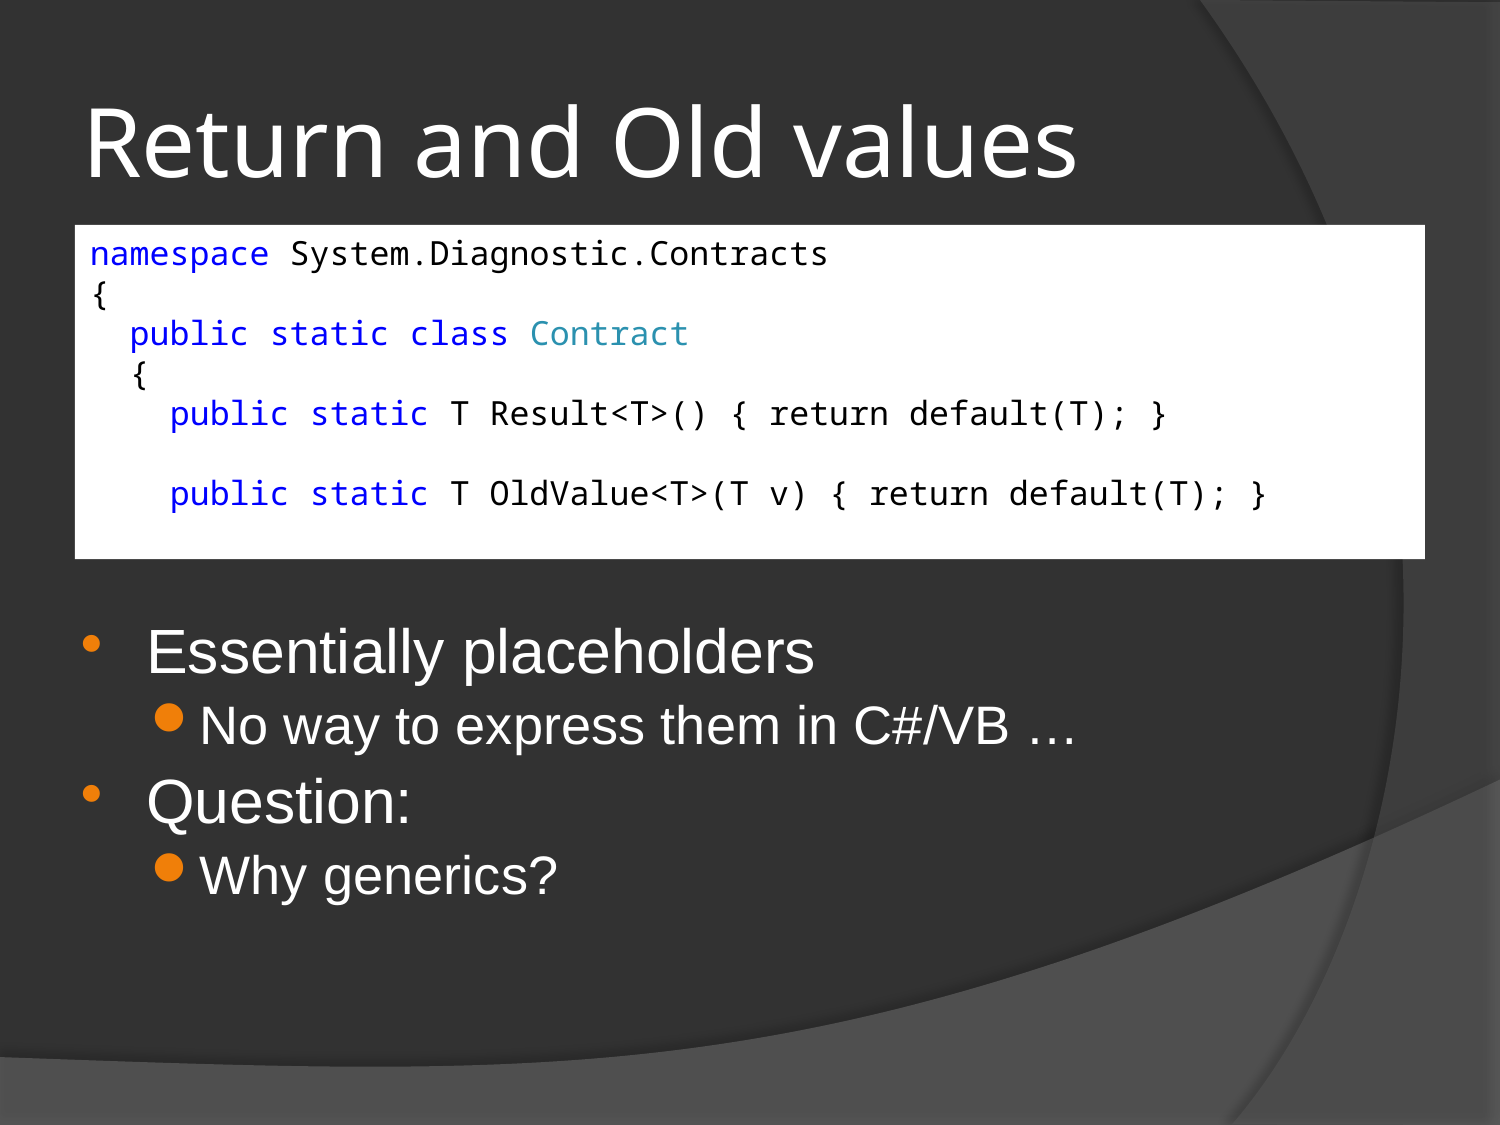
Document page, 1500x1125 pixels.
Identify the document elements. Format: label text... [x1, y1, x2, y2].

list Essentially placeholders No way to express them in C#/VB … Question: Why generics? [62, 612, 1438, 1030]
text_box namespace System.Diagnostic.Contracts { public static class Contract { public static T Result<T>() { return default(T); } public static T OldValue<T>(T v) { return default(T); } [74, 224, 1425, 560]
title Return and Old values [75, 45, 1413, 224]
